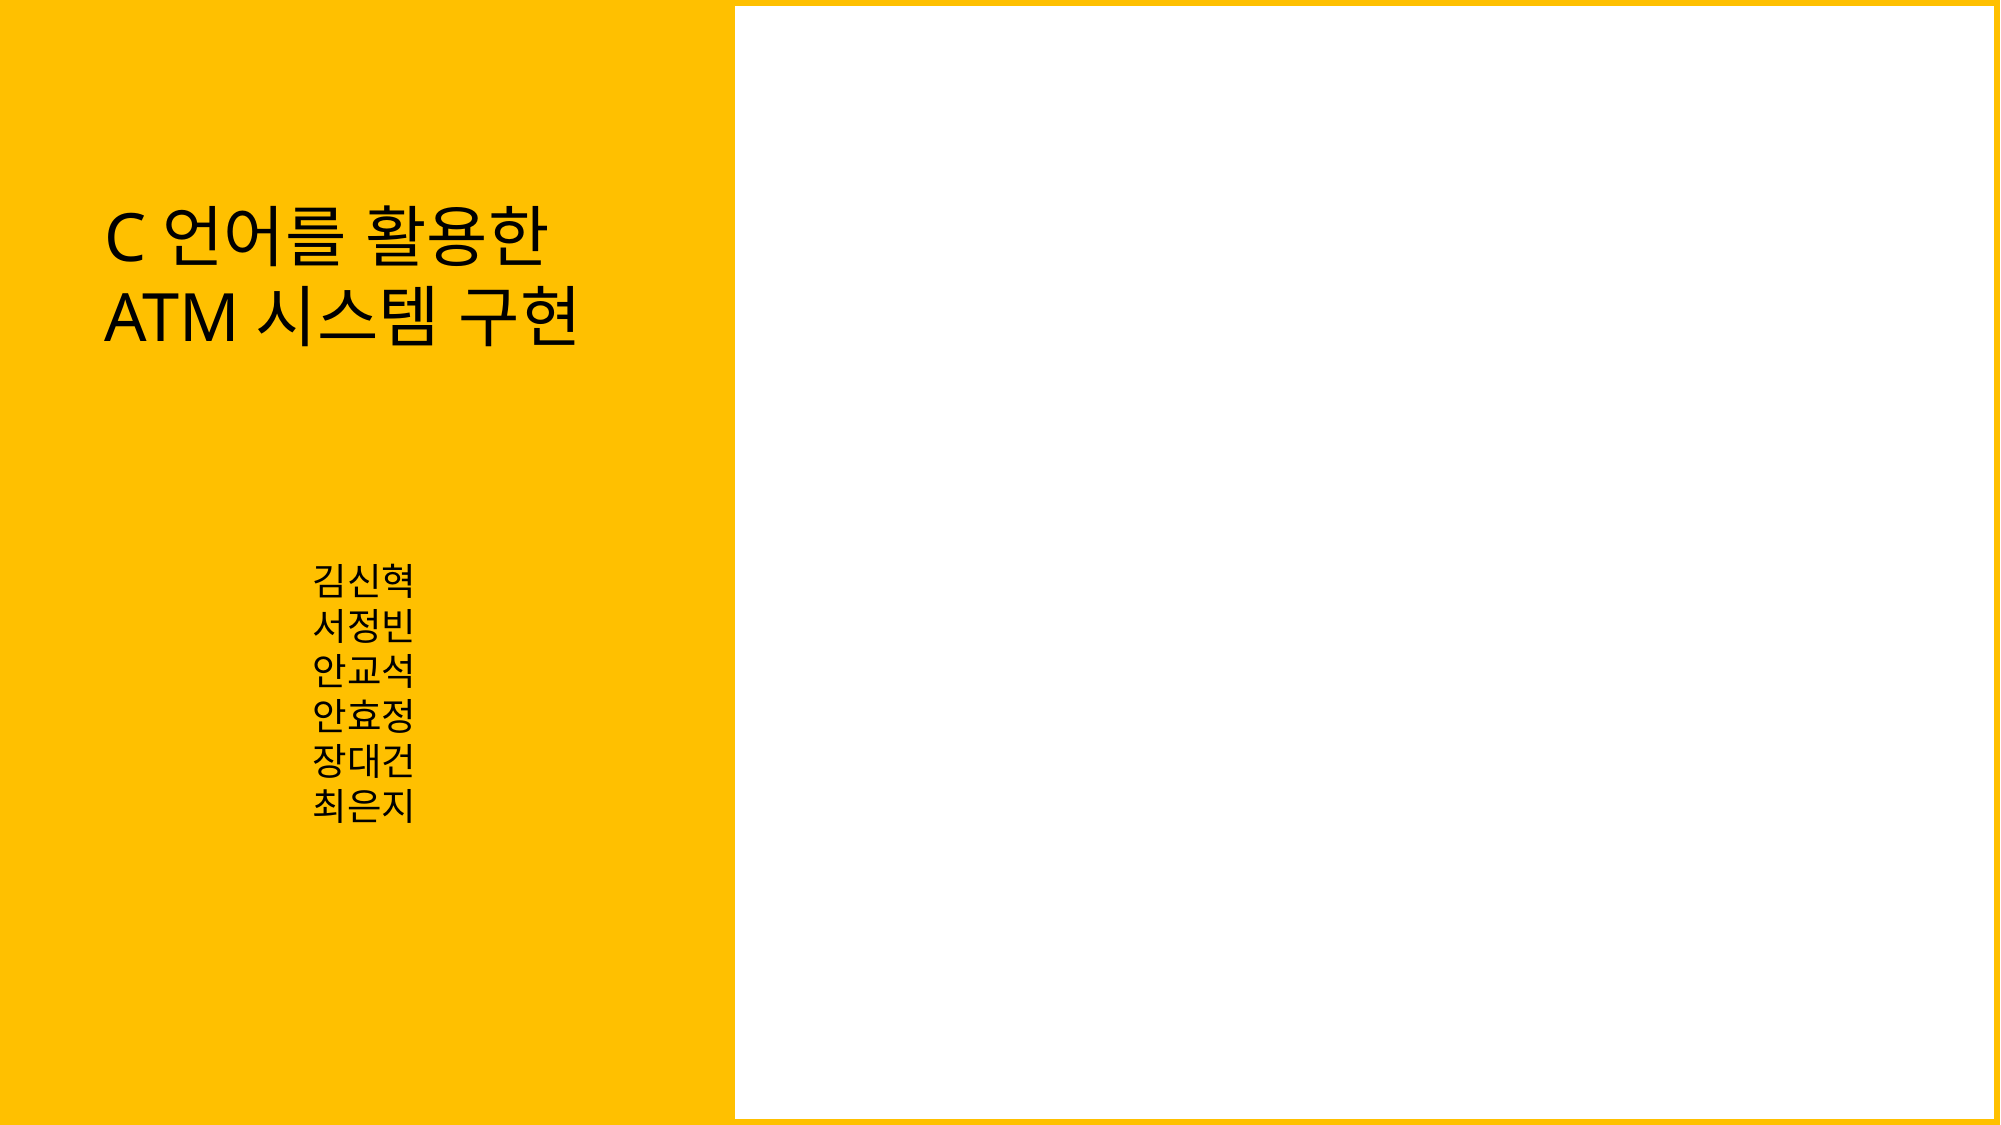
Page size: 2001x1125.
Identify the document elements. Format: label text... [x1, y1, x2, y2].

text_box [730, 0, 2000, 1125]
text_box 김신혁 서정빈 안교석 안효정 장대건 최은지 [297, 550, 432, 836]
text_box [0, 0, 730, 1125]
text_box C언어를 활용한 ATM시스템 구현 [89, 187, 598, 362]
